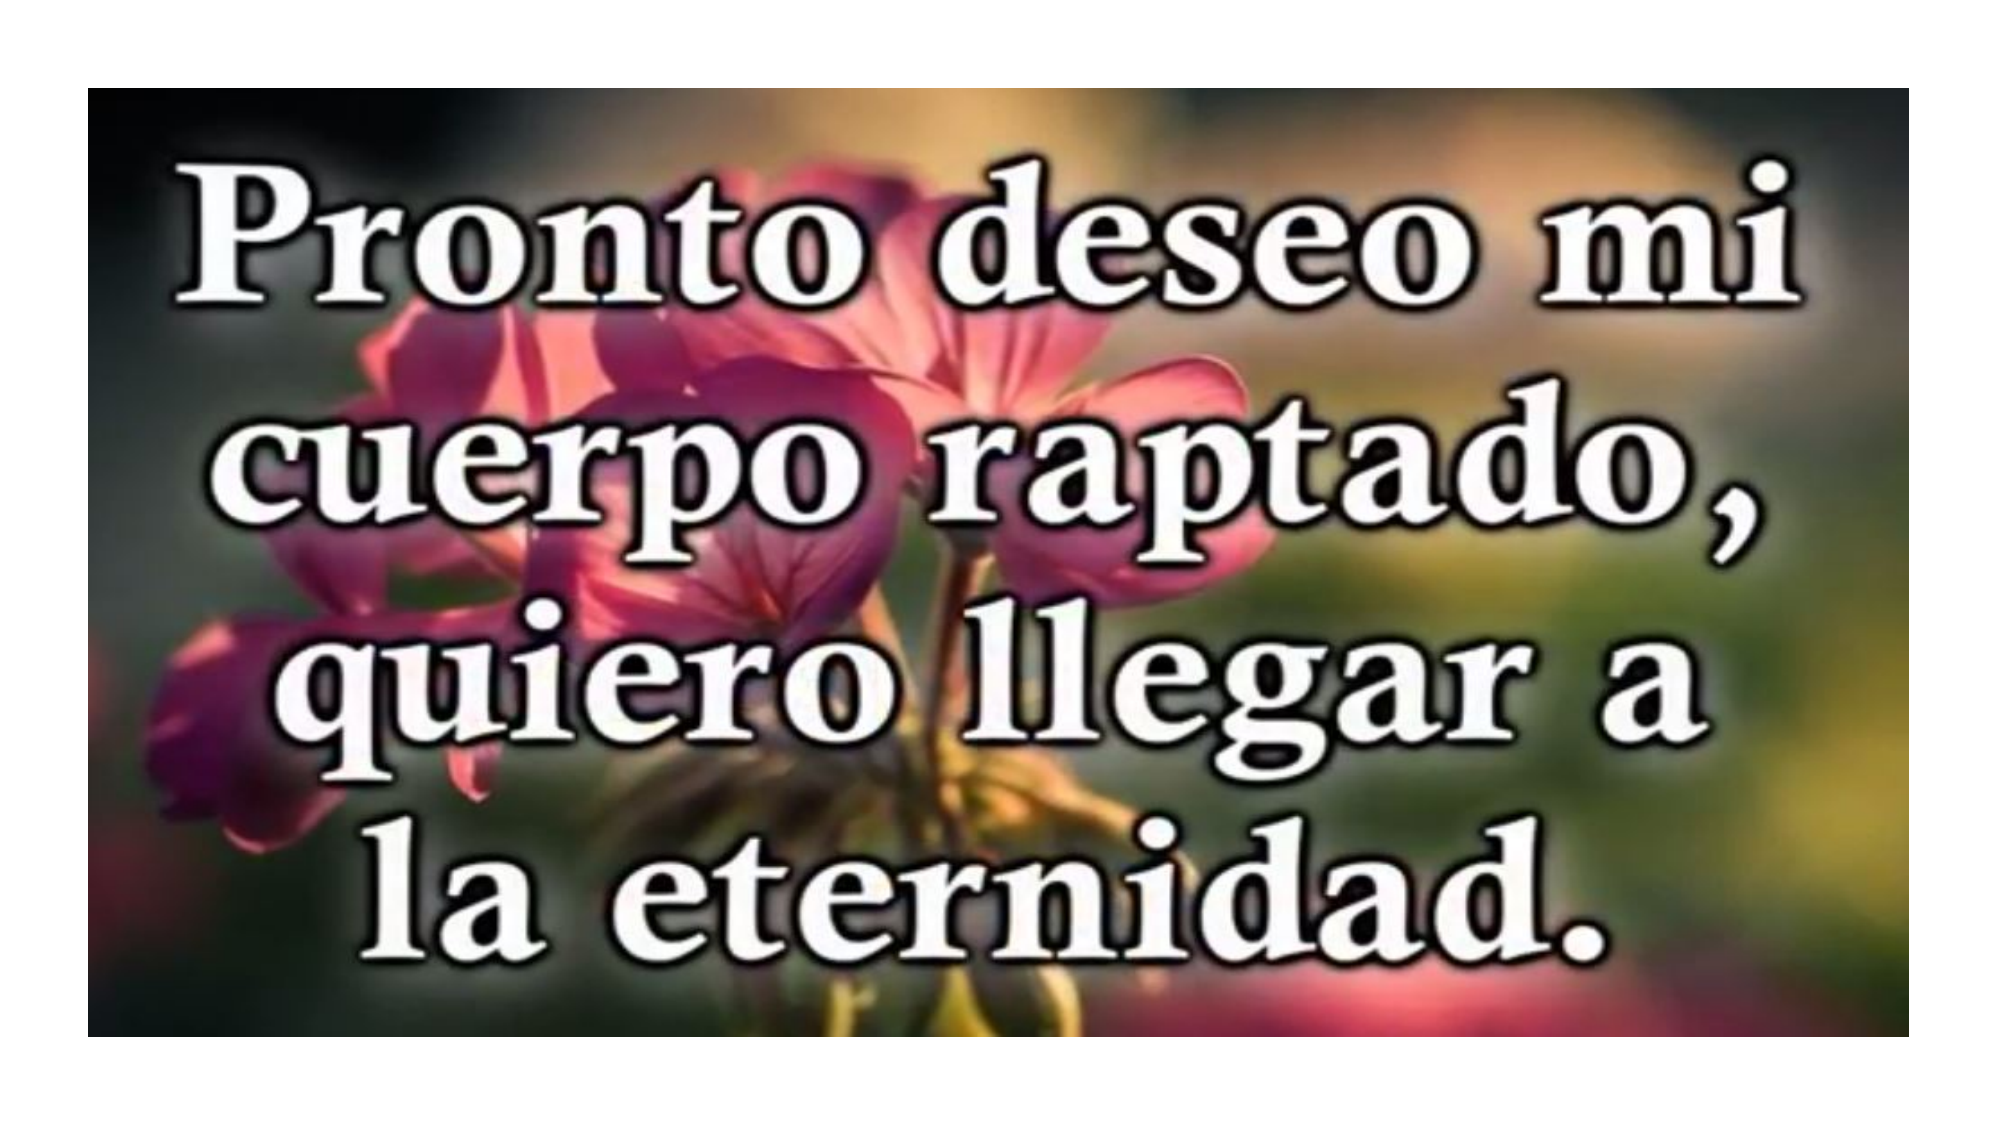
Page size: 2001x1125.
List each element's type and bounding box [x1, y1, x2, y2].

picture [88, 88, 1909, 1037]
